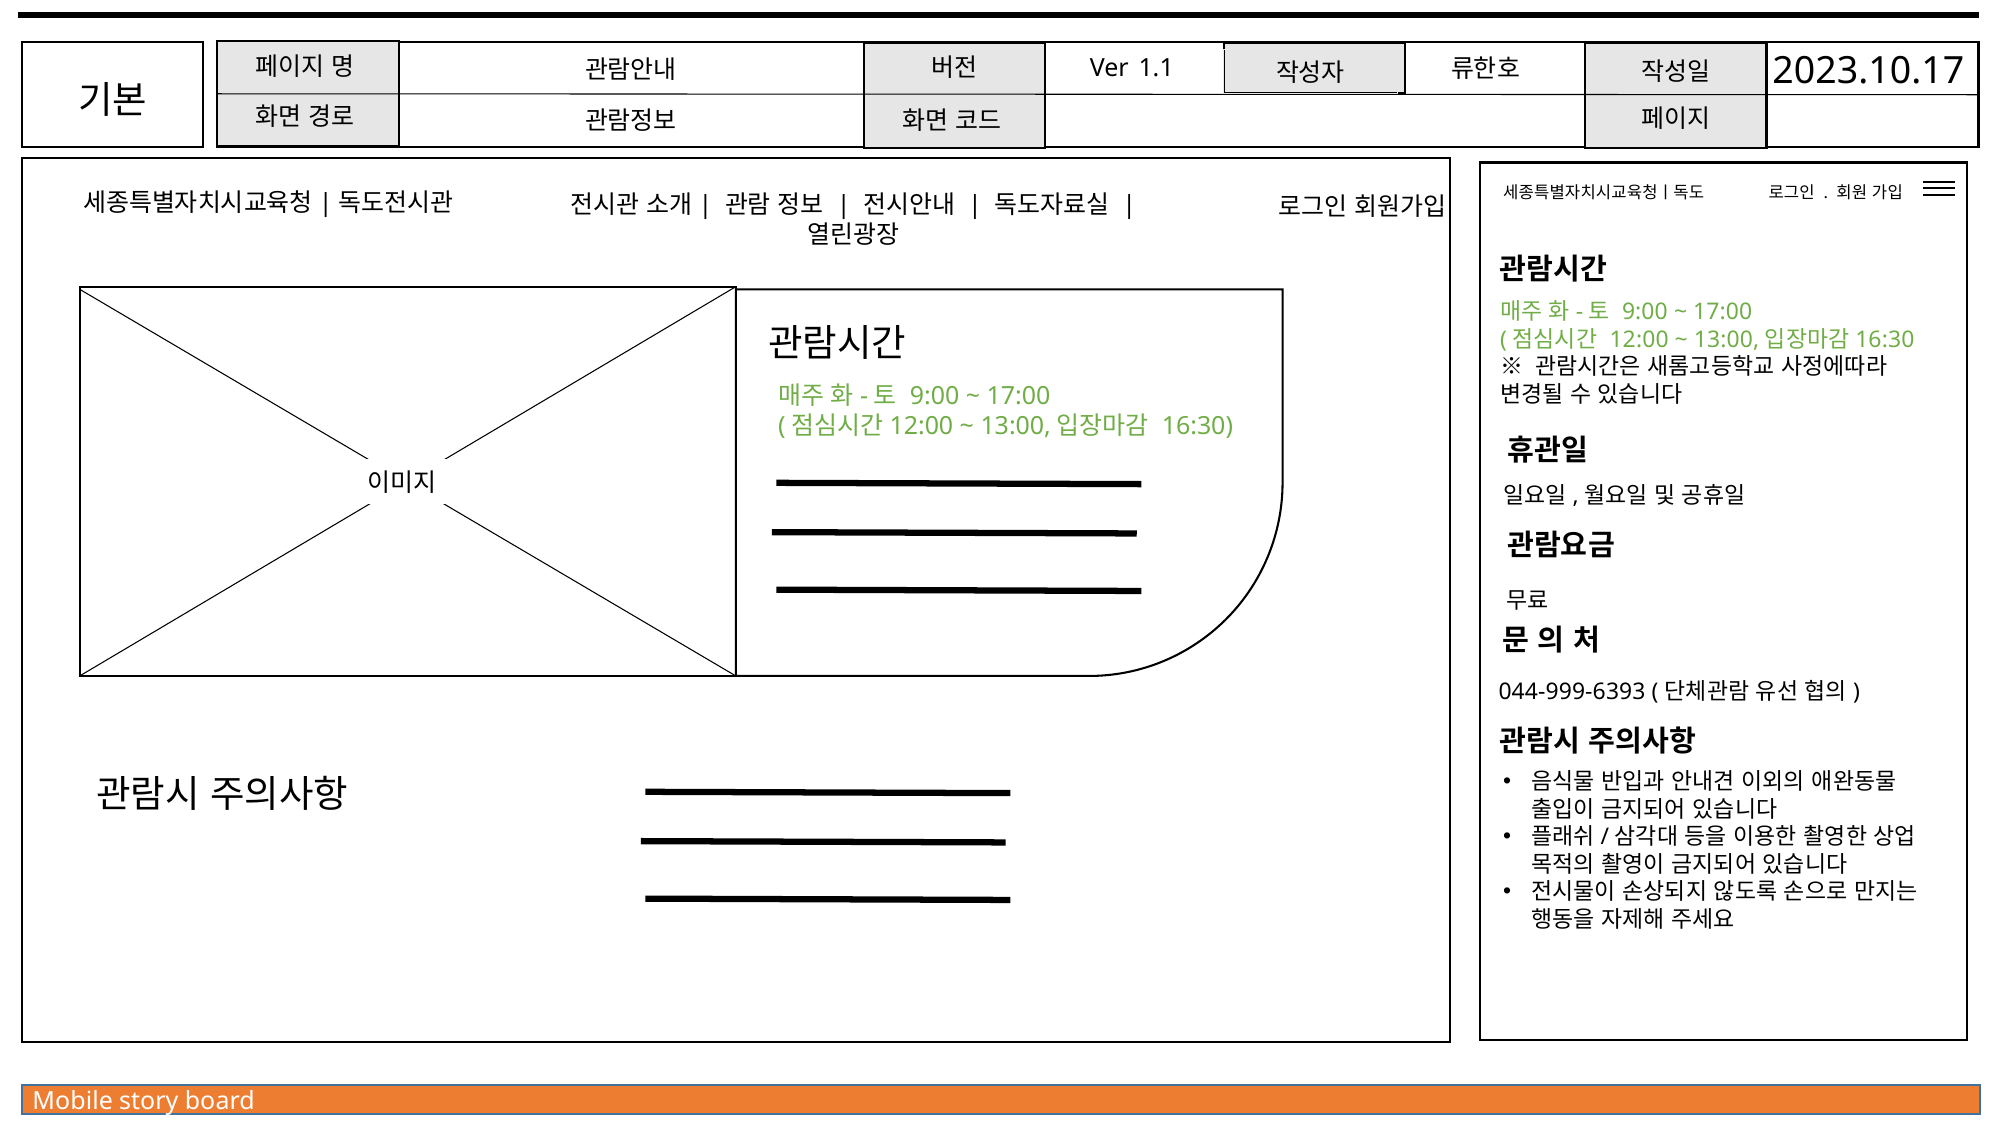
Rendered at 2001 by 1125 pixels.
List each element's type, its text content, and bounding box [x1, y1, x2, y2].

text_box 페이지 명 [218, 42, 392, 88]
text_box [863, 95, 1046, 149]
text_box 작성자 [1223, 49, 1398, 93]
text_box 일요일,월요일 및 공휴일 [1488, 473, 1960, 516]
text_box [1479, 161, 1968, 1041]
text_box 044-999-6393 (단체관람 유선 협의) [1483, 668, 1955, 712]
text_box 관람안내 [458, 46, 804, 92]
text_box 문 의 처 [1487, 613, 1707, 664]
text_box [79, 289, 736, 676]
text_box 작성일 [1589, 48, 1717, 93]
text_box [21, 157, 1451, 1043]
text_box 매주 화-토 9:00 ~ 17:00 (점심시간 12:00 ~ 13:00,입장마감16:30 ※ 관람시간은 새롬고등학교 사정에따라 변경될 수 있습니다 [1485, 289, 1960, 414]
text_box [863, 42, 1046, 93]
text_box Ver 1.1 [981, 31, 1283, 92]
text_box 로그인 . 회원 가입 [1737, 174, 1923, 209]
text_box [1283, 41, 1717, 45]
text_box 관람시 주의사항 [81, 762, 498, 822]
text_box 버전 [867, 44, 981, 89]
text_box 관람요금 [1492, 519, 1711, 569]
text_box 관람시간 [1484, 243, 1704, 294]
text_box 무료 [1491, 578, 1963, 621]
text_box 휴관일 [1492, 423, 1711, 474]
text_box 전시관 소개| 관람 정보 | 전시안내 | 독도자료실 | 열린광장 [505, 181, 1202, 256]
text_box 화면 경로 [218, 95, 392, 139]
text_box 화면 코드 [865, 97, 1039, 143]
text_box 로그인 회원가입 [875, 183, 1462, 228]
text_box [1768, 99, 1980, 148]
text_box 페이지 [1589, 95, 1763, 140]
text_box [1046, 95, 1584, 148]
text_box [1584, 42, 1717, 48]
text_box [21, 41, 204, 148]
text_box [216, 40, 400, 147]
text_box 세종특별자치시교육청|독도전시관 [39, 178, 498, 224]
text_box [734, 288, 1284, 677]
text_box 류한호 [1334, 45, 1637, 90]
text_box 기본 [25, 68, 200, 129]
text_box [1283, 42, 1406, 49]
text_box [498, 1084, 1981, 1115]
text_box 관람시간 [753, 311, 959, 371]
text_box [400, 41, 981, 93]
text_box 매주 화-토 9:00 ~ 17:00 (점심시간12:00 ~ 13:00,입장마감 16:30) [763, 371, 1252, 447]
text_box [1584, 96, 1768, 149]
text_box 관람정보 [458, 97, 804, 143]
text_box 관람시 주의사항 [1484, 714, 1730, 765]
text_box Mobile story board [17, 1077, 498, 1122]
text_box 음식물 반입과 안내견 이외의 애완동물 출입이 금지되어 있습니다 플래쉬/삼각대 등을 이용한 촬영한 상업 목적의 촬영이 금지되어 있습니다 전시물이 손상되지 않도록 손으로 만지는 행동을 자제해 주세요 [1488, 759, 1960, 940]
text_box 2023.10.17 [1717, 38, 2000, 99]
text_box 세종특별자치시교육청ㅣ독도 [1488, 174, 1769, 210]
text_box [216, 95, 863, 148]
